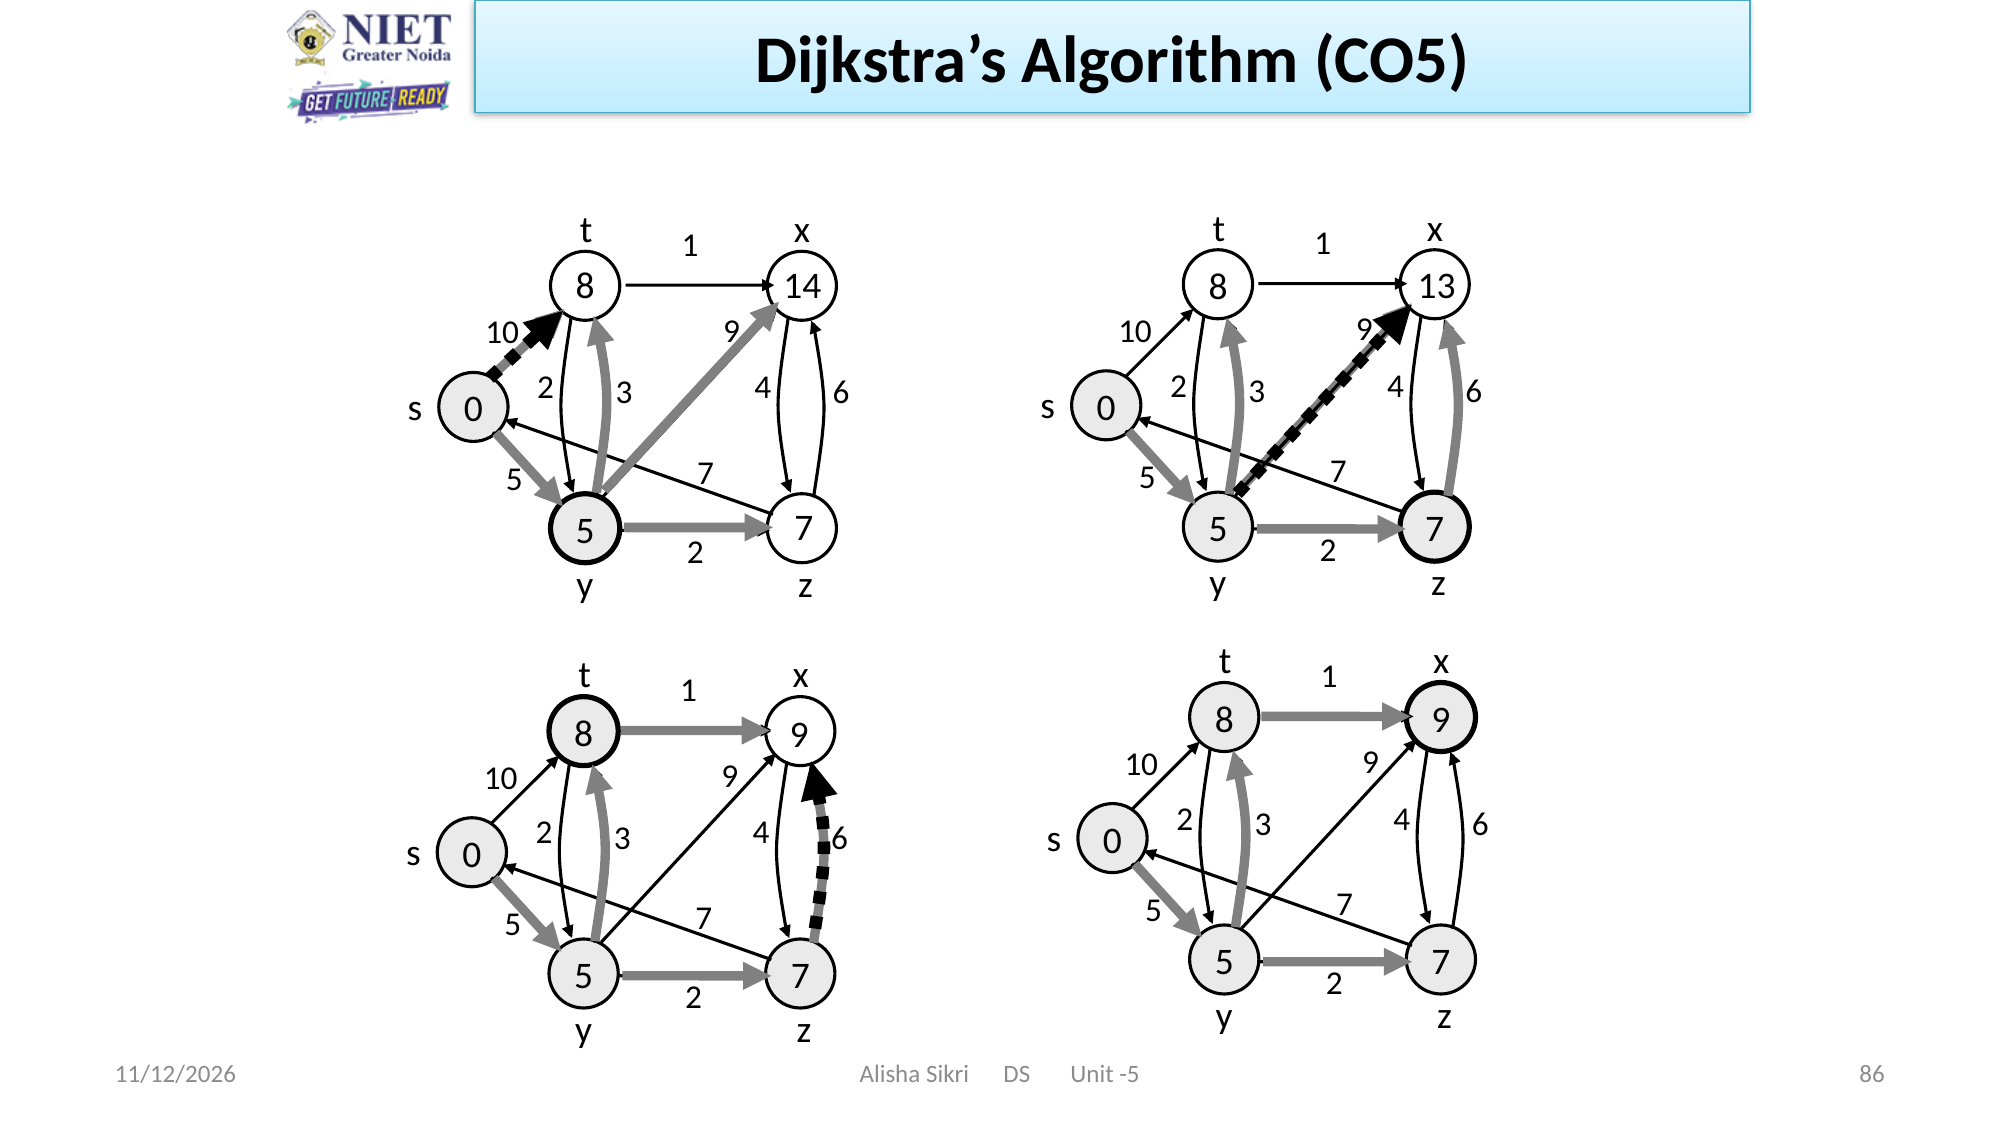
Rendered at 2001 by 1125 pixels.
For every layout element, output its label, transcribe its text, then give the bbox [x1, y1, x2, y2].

picture [249, 0, 488, 135]
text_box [623, 499, 833, 552]
text_box X [553, 260, 835, 501]
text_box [1031, 628, 1505, 1045]
text_box Dijkstra’s Algorithm (CO5) [488, 0, 1751, 113]
footer Alisha Sikri DS Unit -5 [683, 1042, 1317, 1103]
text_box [392, 197, 866, 614]
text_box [556, 257, 603, 493]
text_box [1025, 195, 1499, 612]
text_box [620, 705, 829, 759]
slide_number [99, 1042, 567, 1103]
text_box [604, 257, 832, 491]
slide_number 86 [1433, 1042, 1900, 1103]
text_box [390, 642, 865, 1059]
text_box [1407, 257, 1466, 496]
